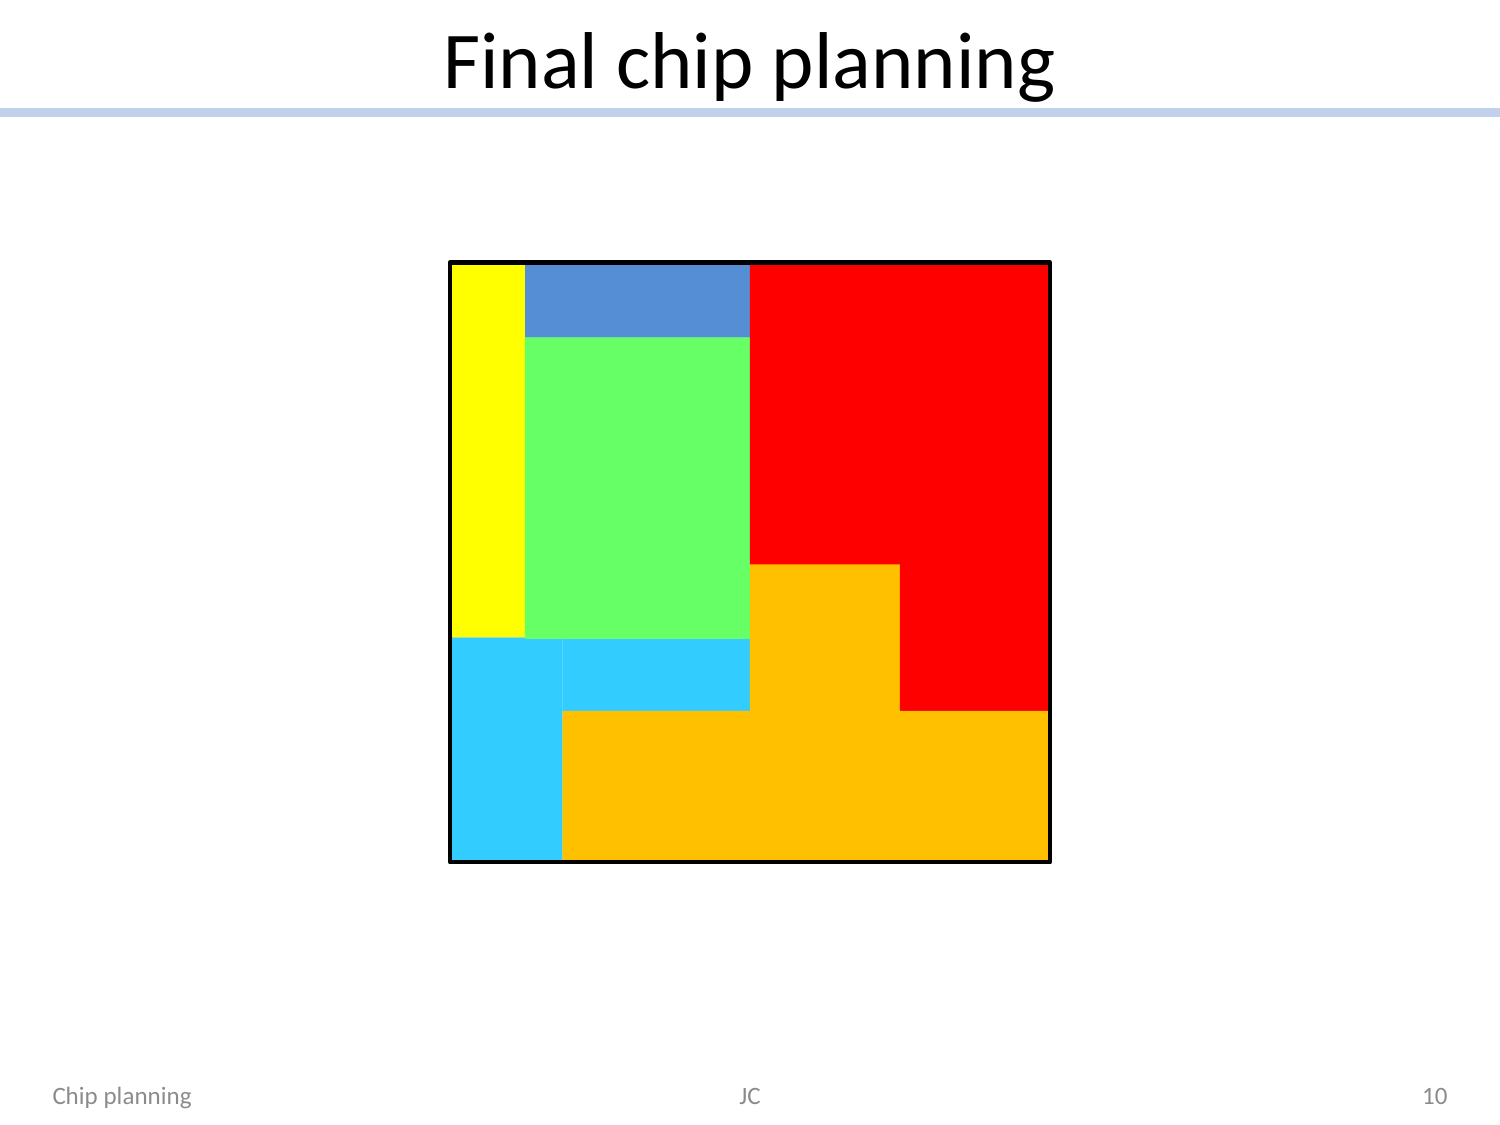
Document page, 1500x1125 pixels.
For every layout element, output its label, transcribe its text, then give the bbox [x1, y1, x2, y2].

title Final chip planning [75, 0, 1425, 113]
slide_number 10 [1112, 1065, 1463, 1125]
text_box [449, 262, 1051, 866]
footer JC [512, 1065, 988, 1125]
slide_number Chip planning [37, 1065, 388, 1125]
